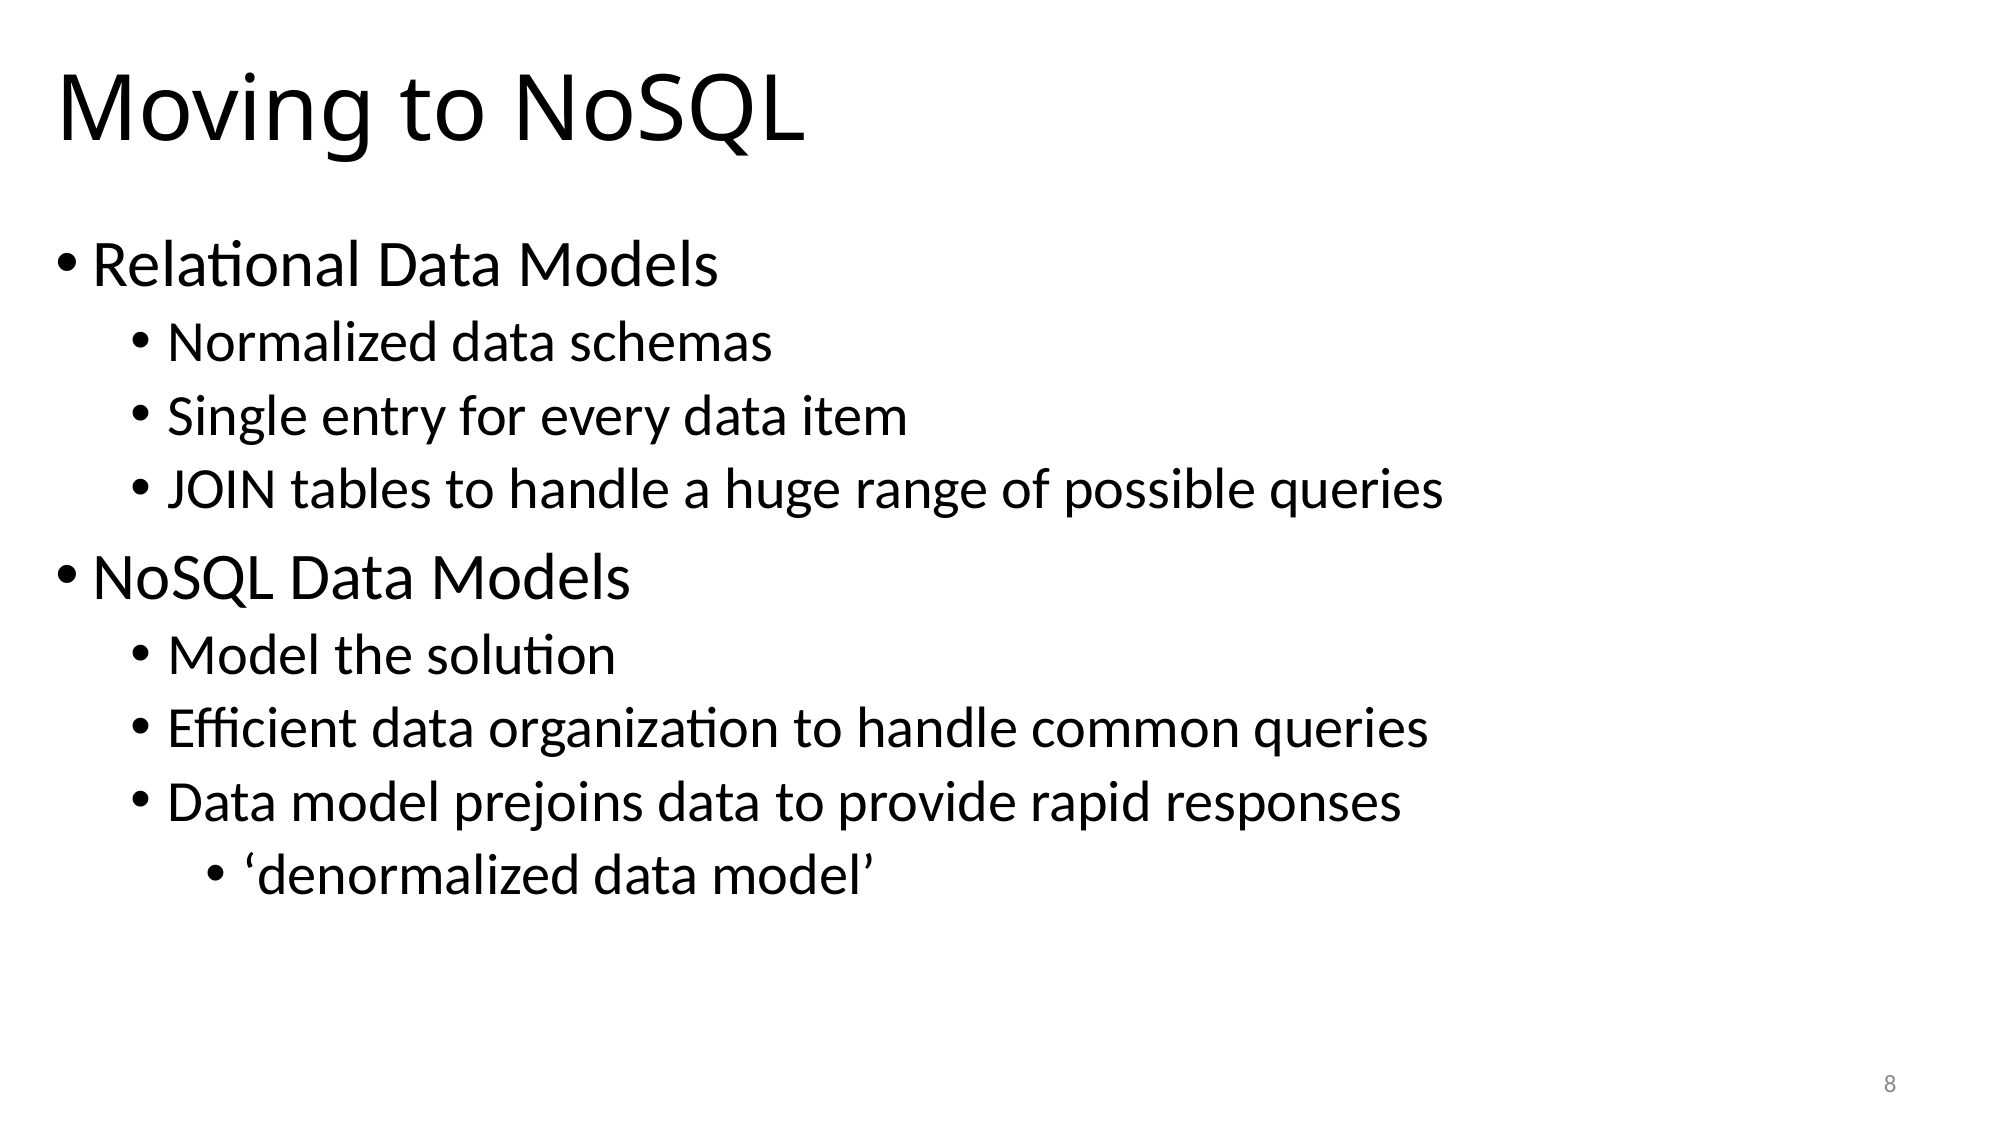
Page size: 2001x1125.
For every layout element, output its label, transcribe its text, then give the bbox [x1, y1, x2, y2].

list Relational Data Models Normalized data schemas Single entry for every data item JOIN tables to handle a huge range of possible queries NoSQL Data Models Model the solution Efficient data organization to handle common queries Data model prejoins data to provide rapid responses ‘denormalized data model’ [40, 221, 1955, 1021]
title Moving to NoSQL [40, 35, 1955, 187]
